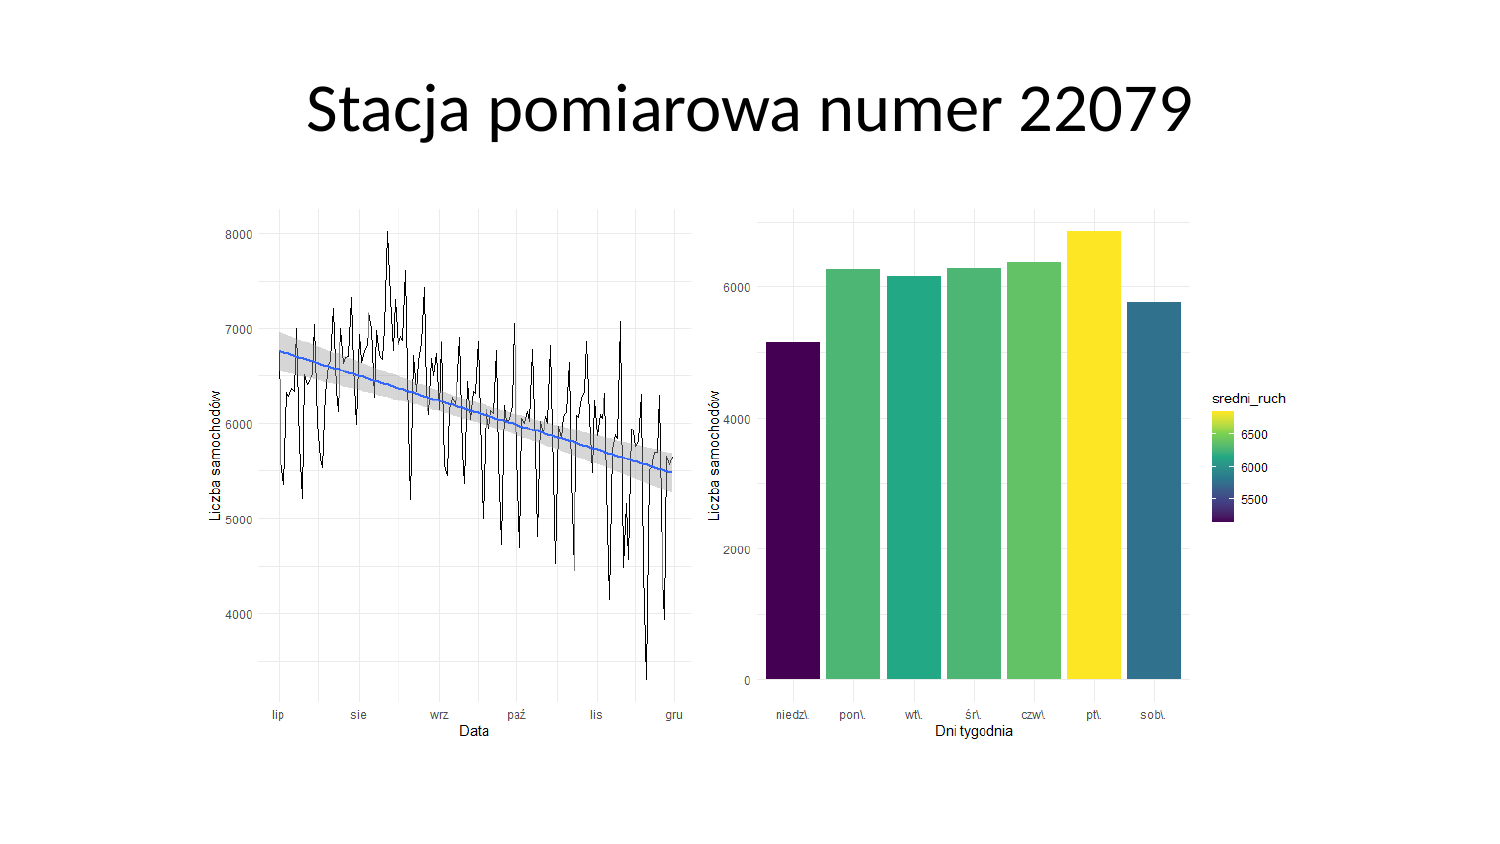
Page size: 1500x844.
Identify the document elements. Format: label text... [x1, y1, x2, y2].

picture [193, 195, 1307, 753]
title Stacja pomiarowa numer 22079 [75, 33, 1425, 175]
